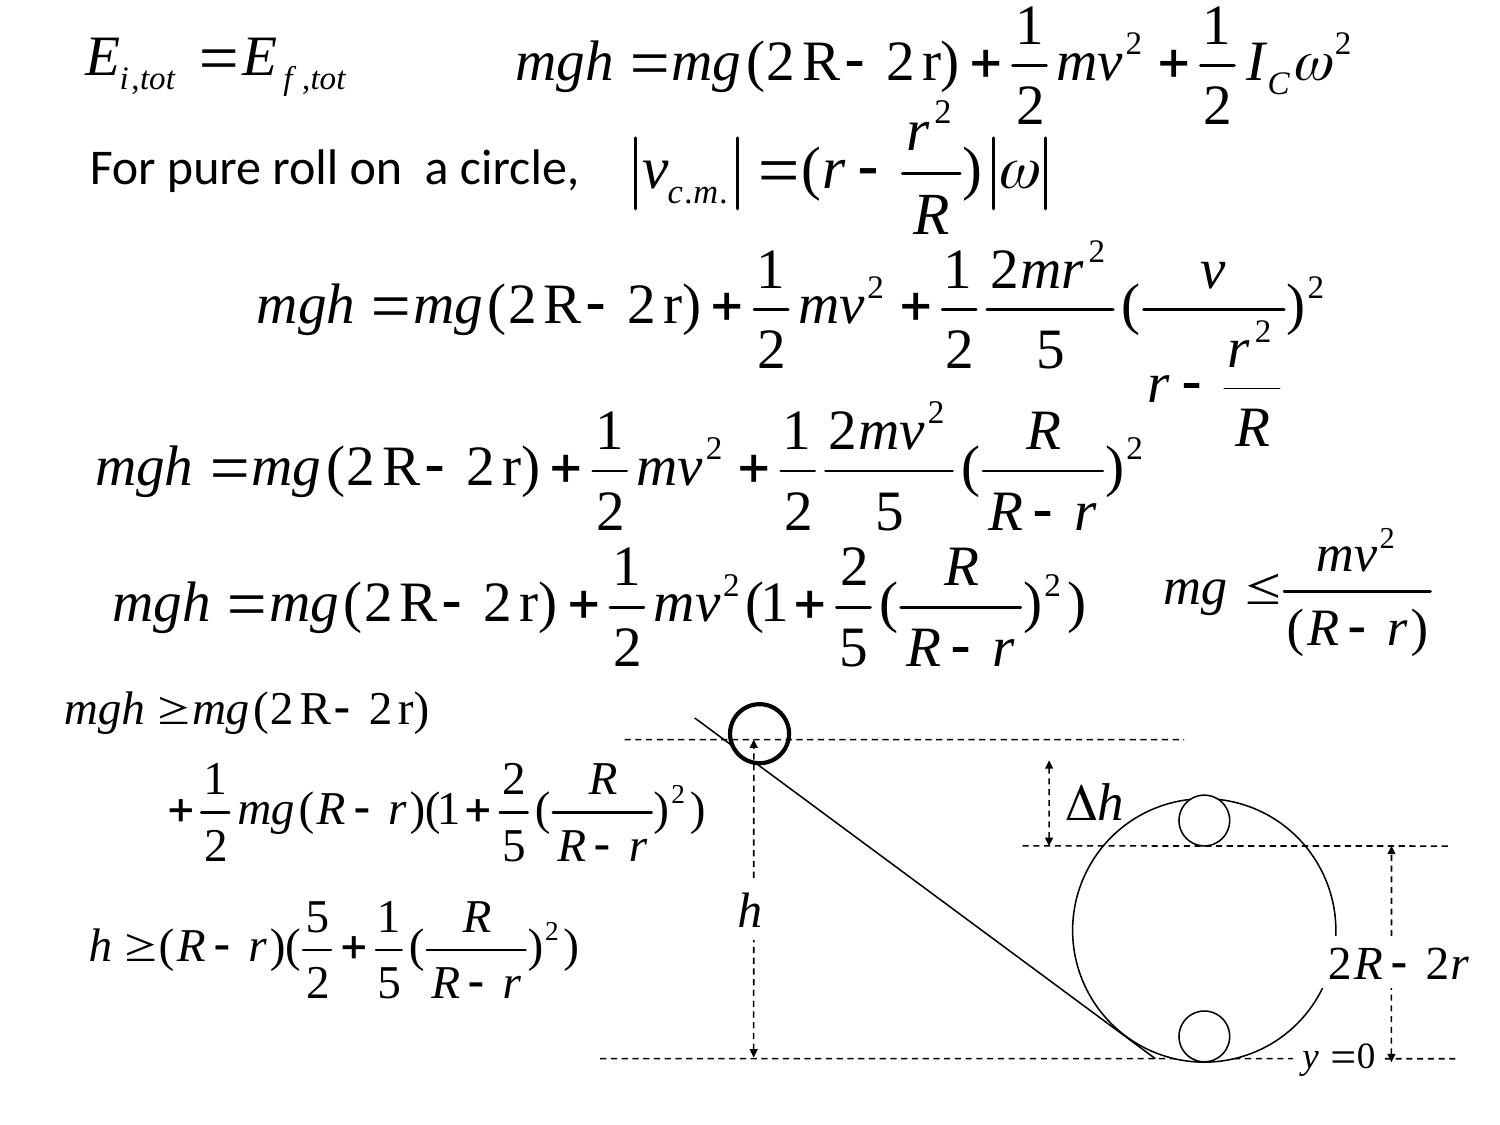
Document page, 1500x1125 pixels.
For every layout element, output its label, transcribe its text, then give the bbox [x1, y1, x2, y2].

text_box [81, 887, 589, 1010]
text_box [624, 83, 1062, 249]
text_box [74, 17, 357, 109]
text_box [86, 384, 1156, 543]
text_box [1154, 512, 1441, 667]
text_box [506, 0, 1361, 138]
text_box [56, 681, 714, 871]
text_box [599, 703, 1480, 1085]
text_box For pure roll on a circle, [75, 127, 606, 202]
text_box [247, 223, 1337, 458]
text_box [103, 530, 1097, 679]
